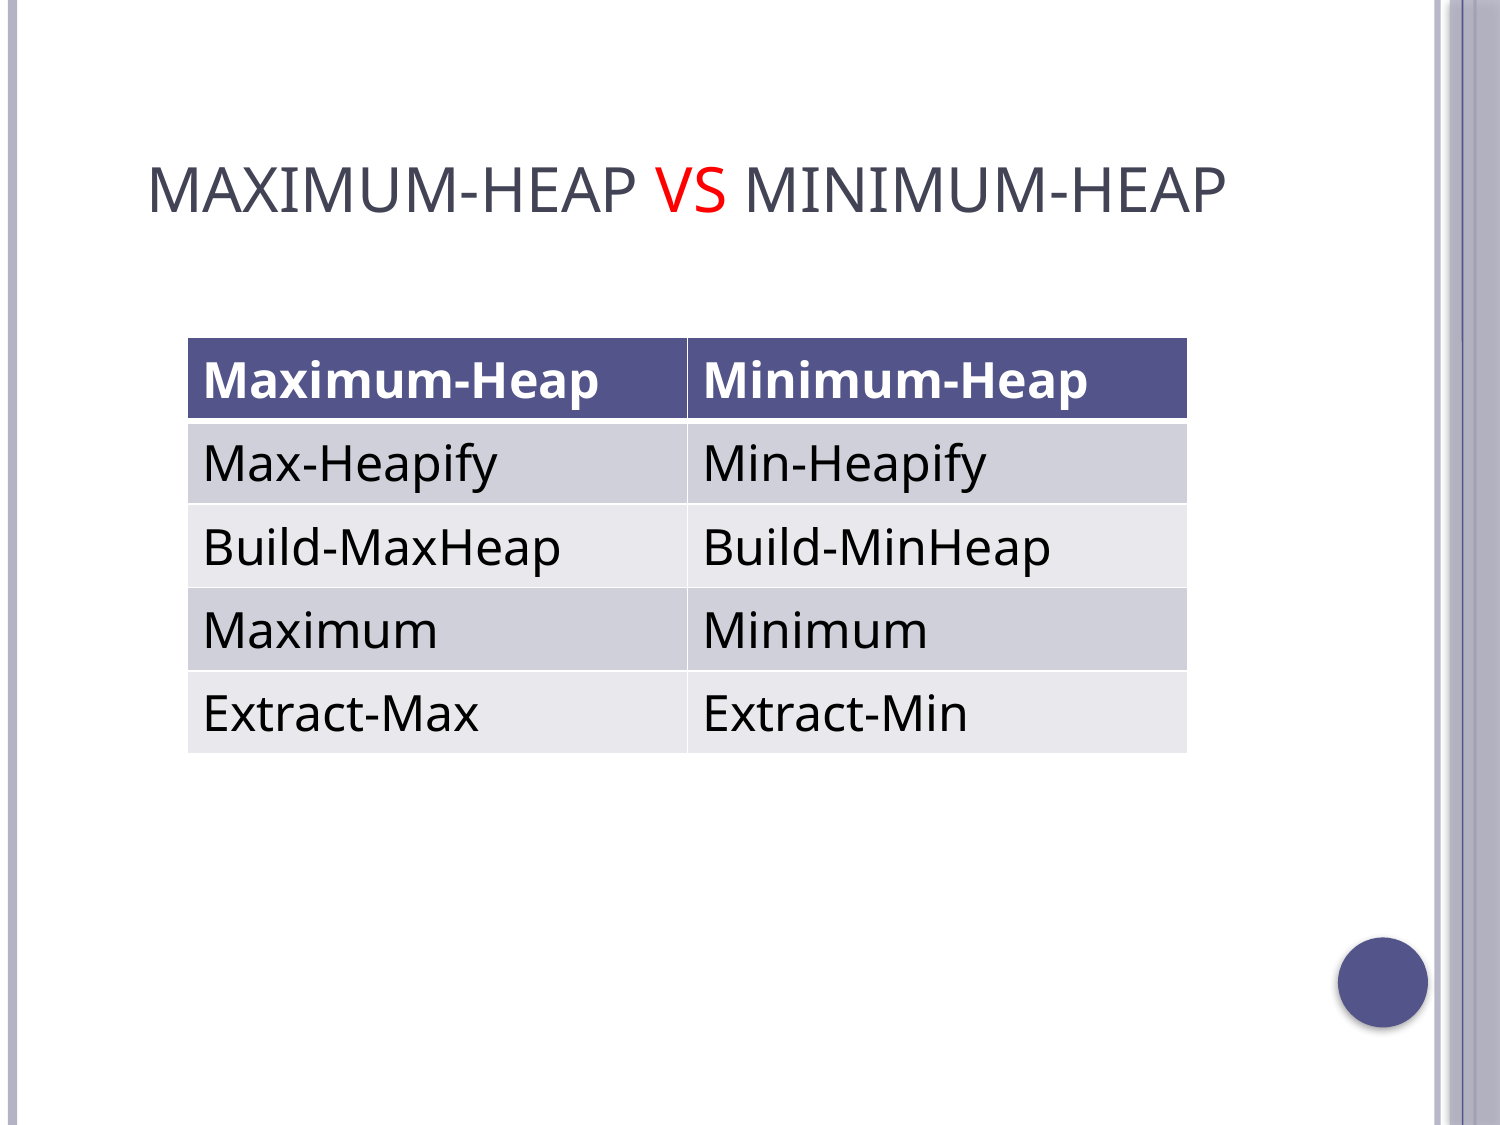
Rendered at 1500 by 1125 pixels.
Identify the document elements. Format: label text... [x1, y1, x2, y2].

table_cell Extract-Min [688, 672, 1187, 753]
table_cell Minimum [688, 588, 1187, 670]
table_cell Extract-Max [188, 672, 687, 753]
table_header Maximum-Heap [188, 338, 687, 418]
table_cell Min-Heapify [688, 424, 1187, 503]
table_cell Max-Heapify [188, 424, 687, 503]
table_header Minimum-Heap [688, 338, 1187, 418]
table_cell Build-MaxHeap [188, 505, 687, 587]
title Maximum-Heap VS Minimum-Heap [75, 45, 1300, 233]
table_cell Build-MinHeap [688, 505, 1187, 587]
table_cell Maximum [188, 588, 687, 670]
